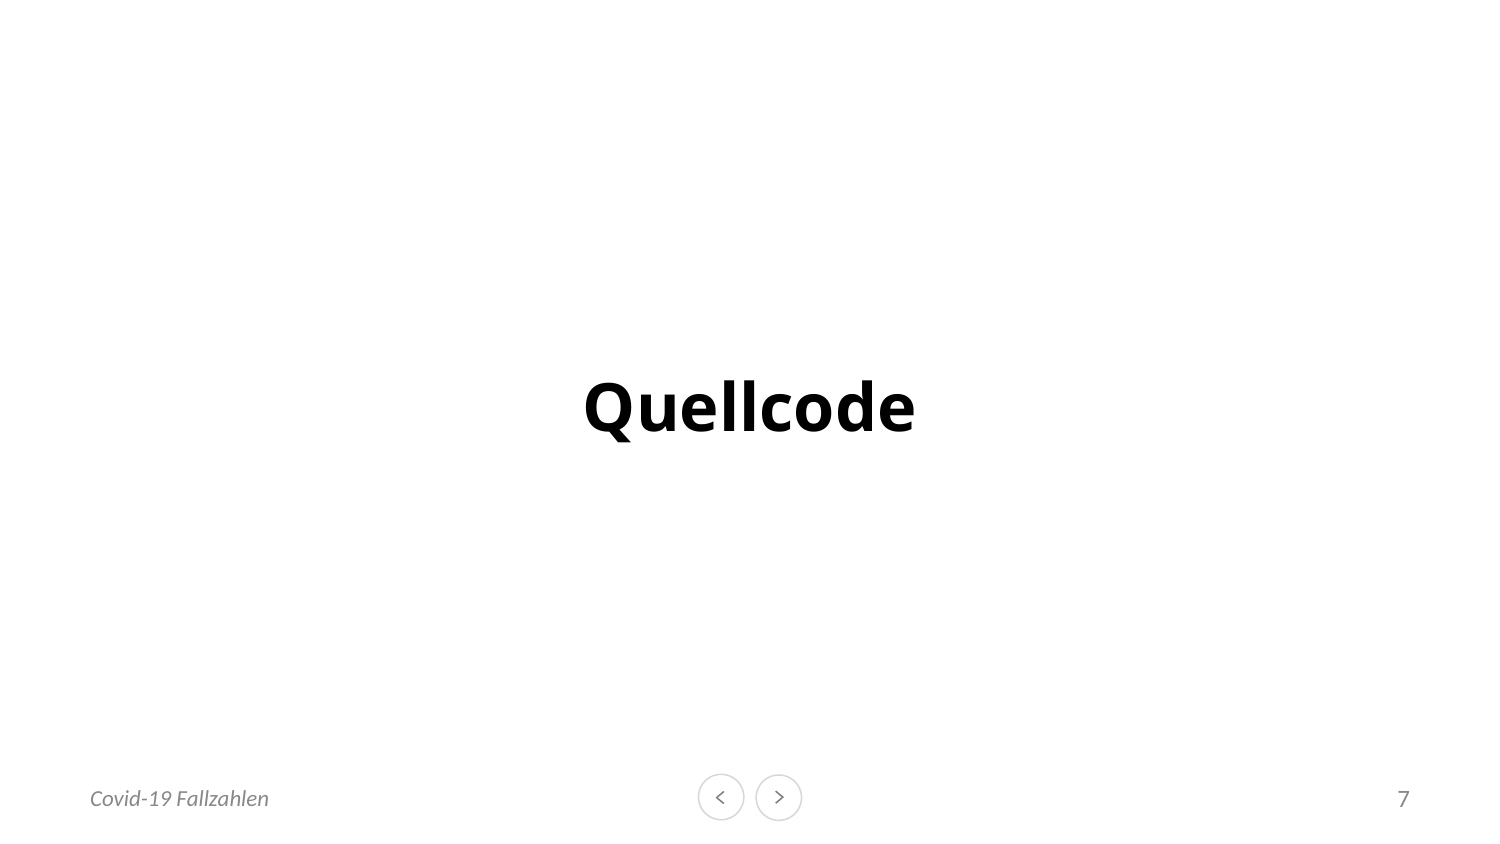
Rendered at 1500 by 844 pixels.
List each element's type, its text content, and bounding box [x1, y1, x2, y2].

title Quellcode [112, 314, 1388, 496]
slide_number 7 [1074, 774, 1425, 820]
